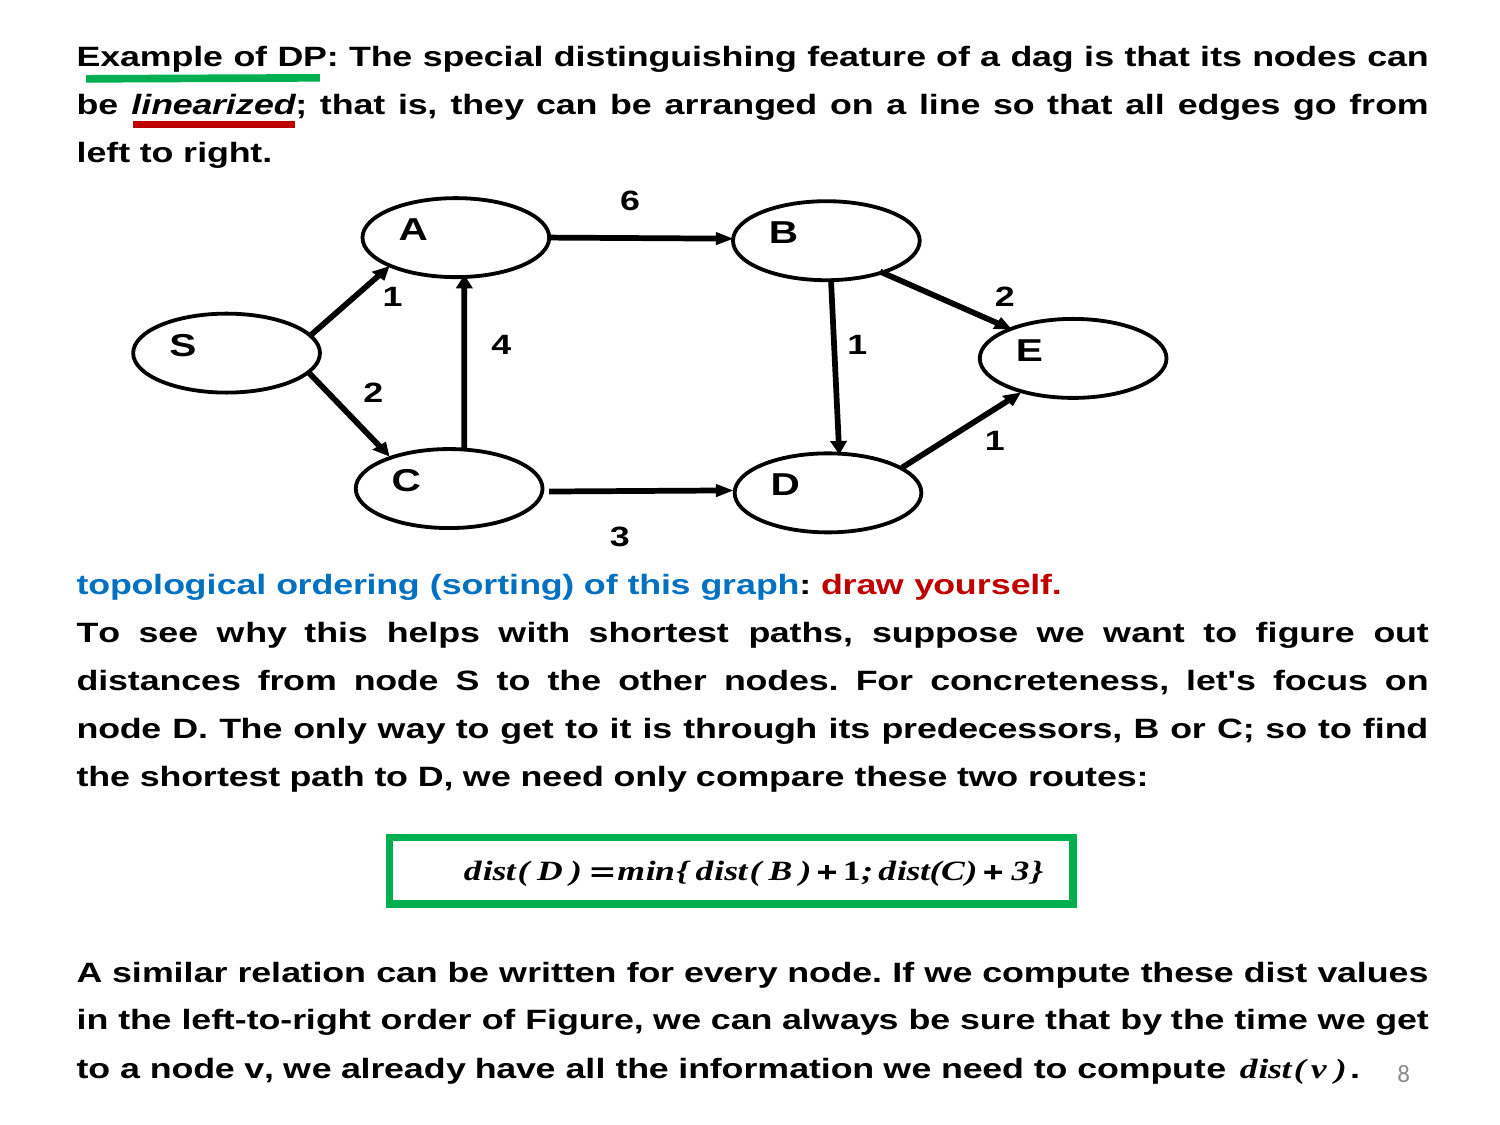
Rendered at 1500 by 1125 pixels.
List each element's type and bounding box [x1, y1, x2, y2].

list [76, 40, 1448, 1107]
